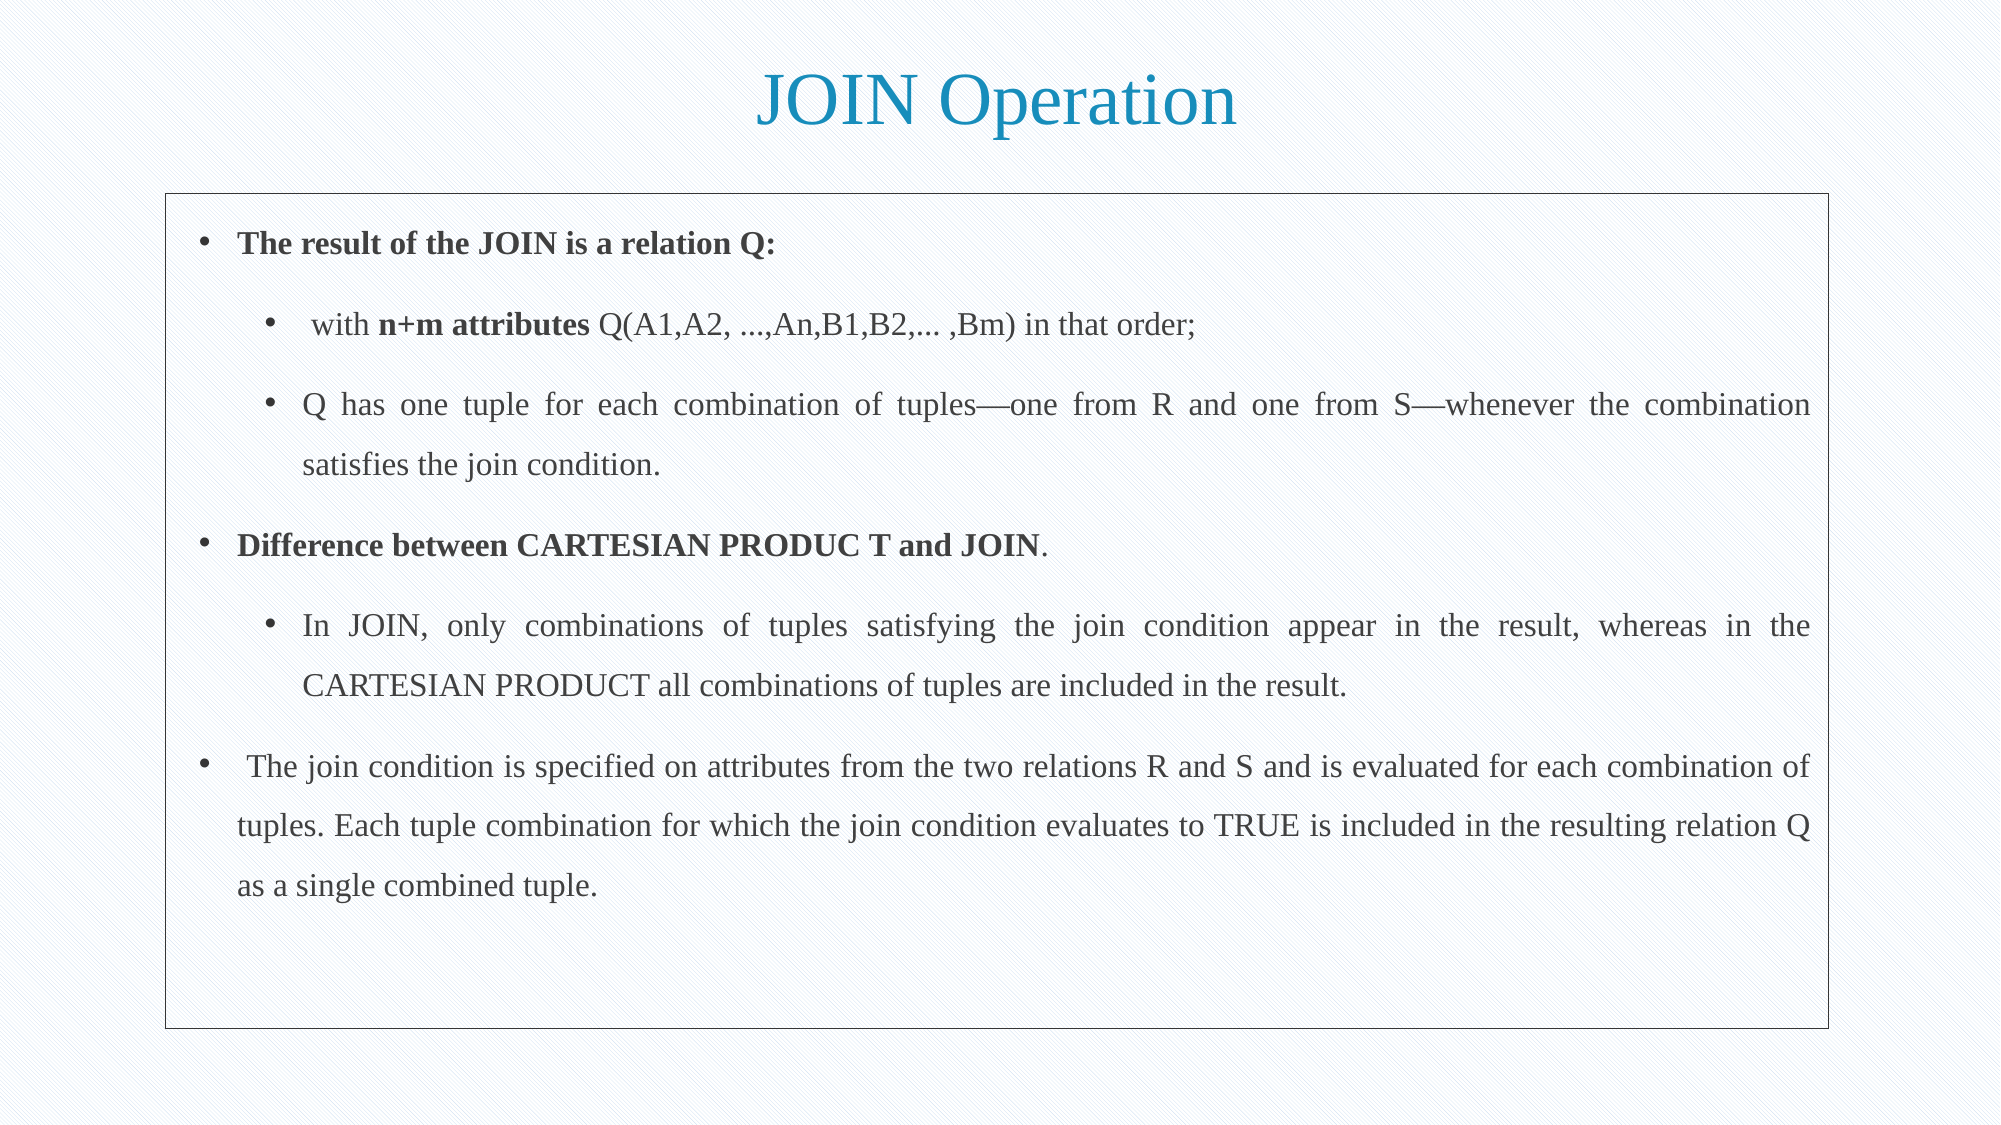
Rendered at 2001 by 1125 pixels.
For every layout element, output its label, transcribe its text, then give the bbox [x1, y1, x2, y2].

list The result of the JOIN is a relation Q: with n+m attributes Q(A1,A2, ...,An,B1,B2,... ,Bm) in that order; Q has one tuple for each combination of tuples—one from R and one from S—whenever the combination satisfies the join condition. Difference between CARTESIAN PRODUC T and JOIN. In JOIN, only combinations of tuples satisfying the join condition appear in the result, whereas in the CARTESIAN PRODUCT all combinations of tuples are included in the result. The join condition is specified on attributes from the two relations R and S and is evaluated for each combination of tuples. Each tuple combination for which the join condition evaluates to TRUE is included in the resulting relation Q as a single combined tuple. [165, 193, 1829, 1029]
title JOIN Operation [165, 41, 1829, 193]
